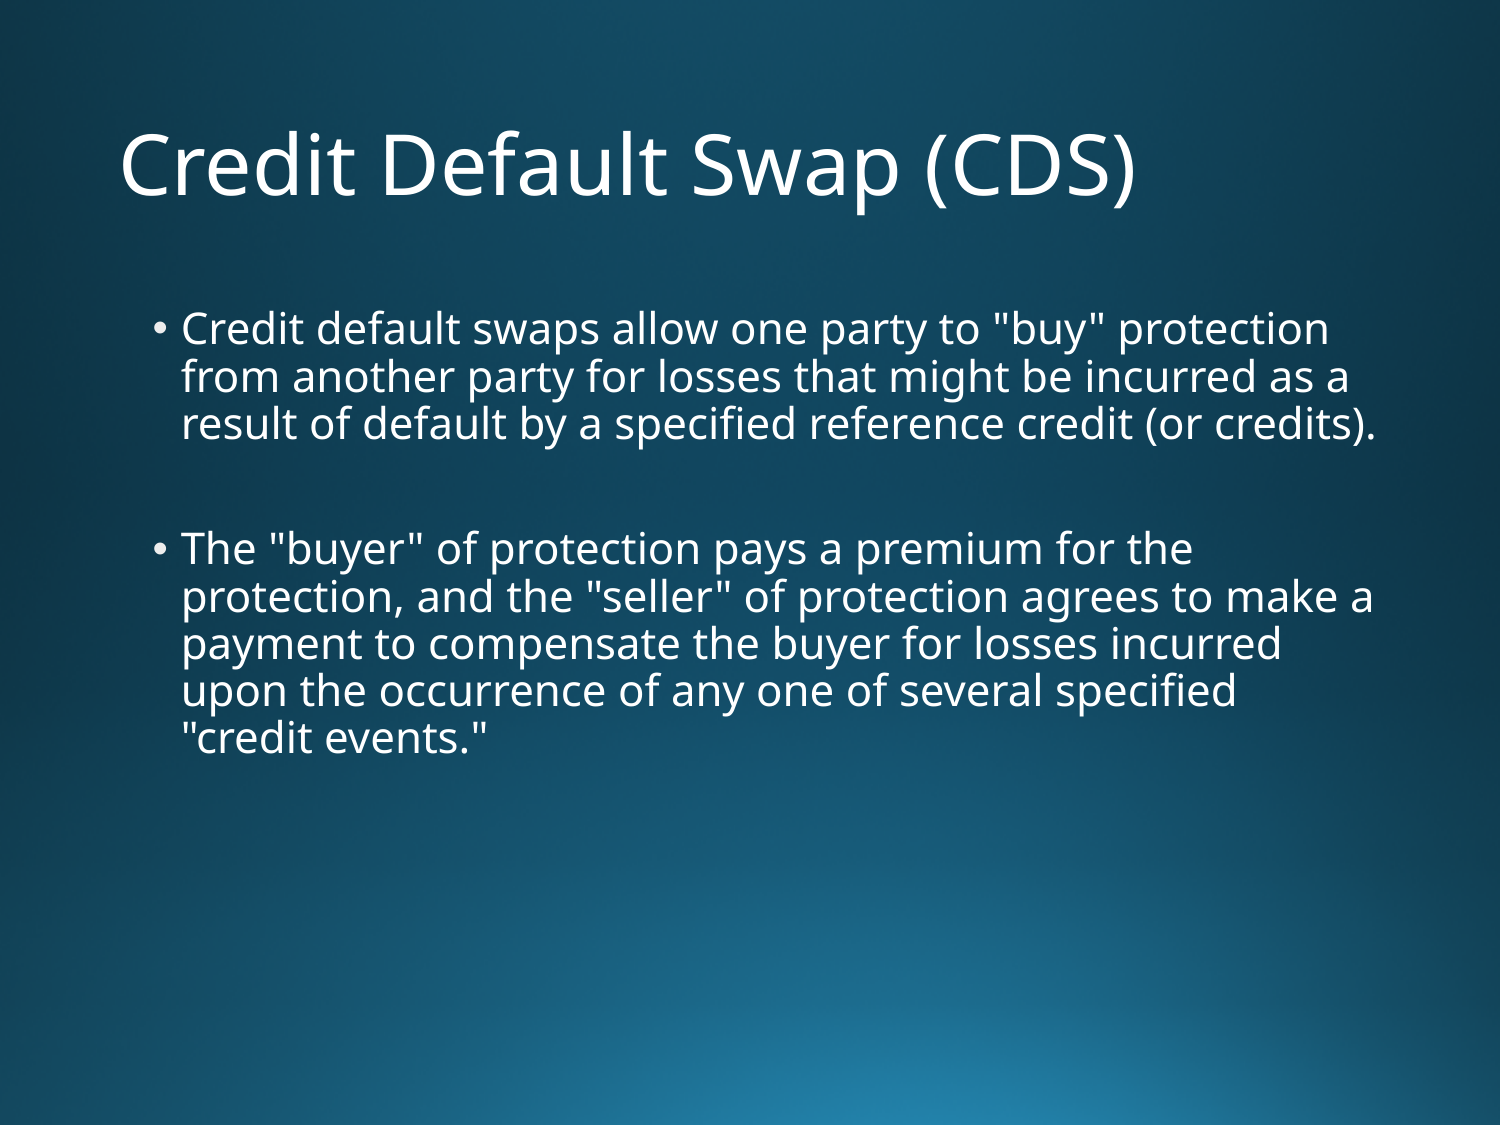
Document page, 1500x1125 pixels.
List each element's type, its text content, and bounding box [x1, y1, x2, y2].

list Credit default swaps allow one party to "buy" protection from another party for losses that might be incurred as a result of default by a specified reference credit (or credits). The "buyer" of protection pays a premium for the protection, and the "seller" of protection agrees to make a payment to compensate the buyer for losses incurred upon the occurrence of any one of several specified "credit events." [137, 299, 1397, 1014]
picture [0, 0, 1500, 1125]
title Credit Default Swap (CDS) [103, 59, 1397, 278]
